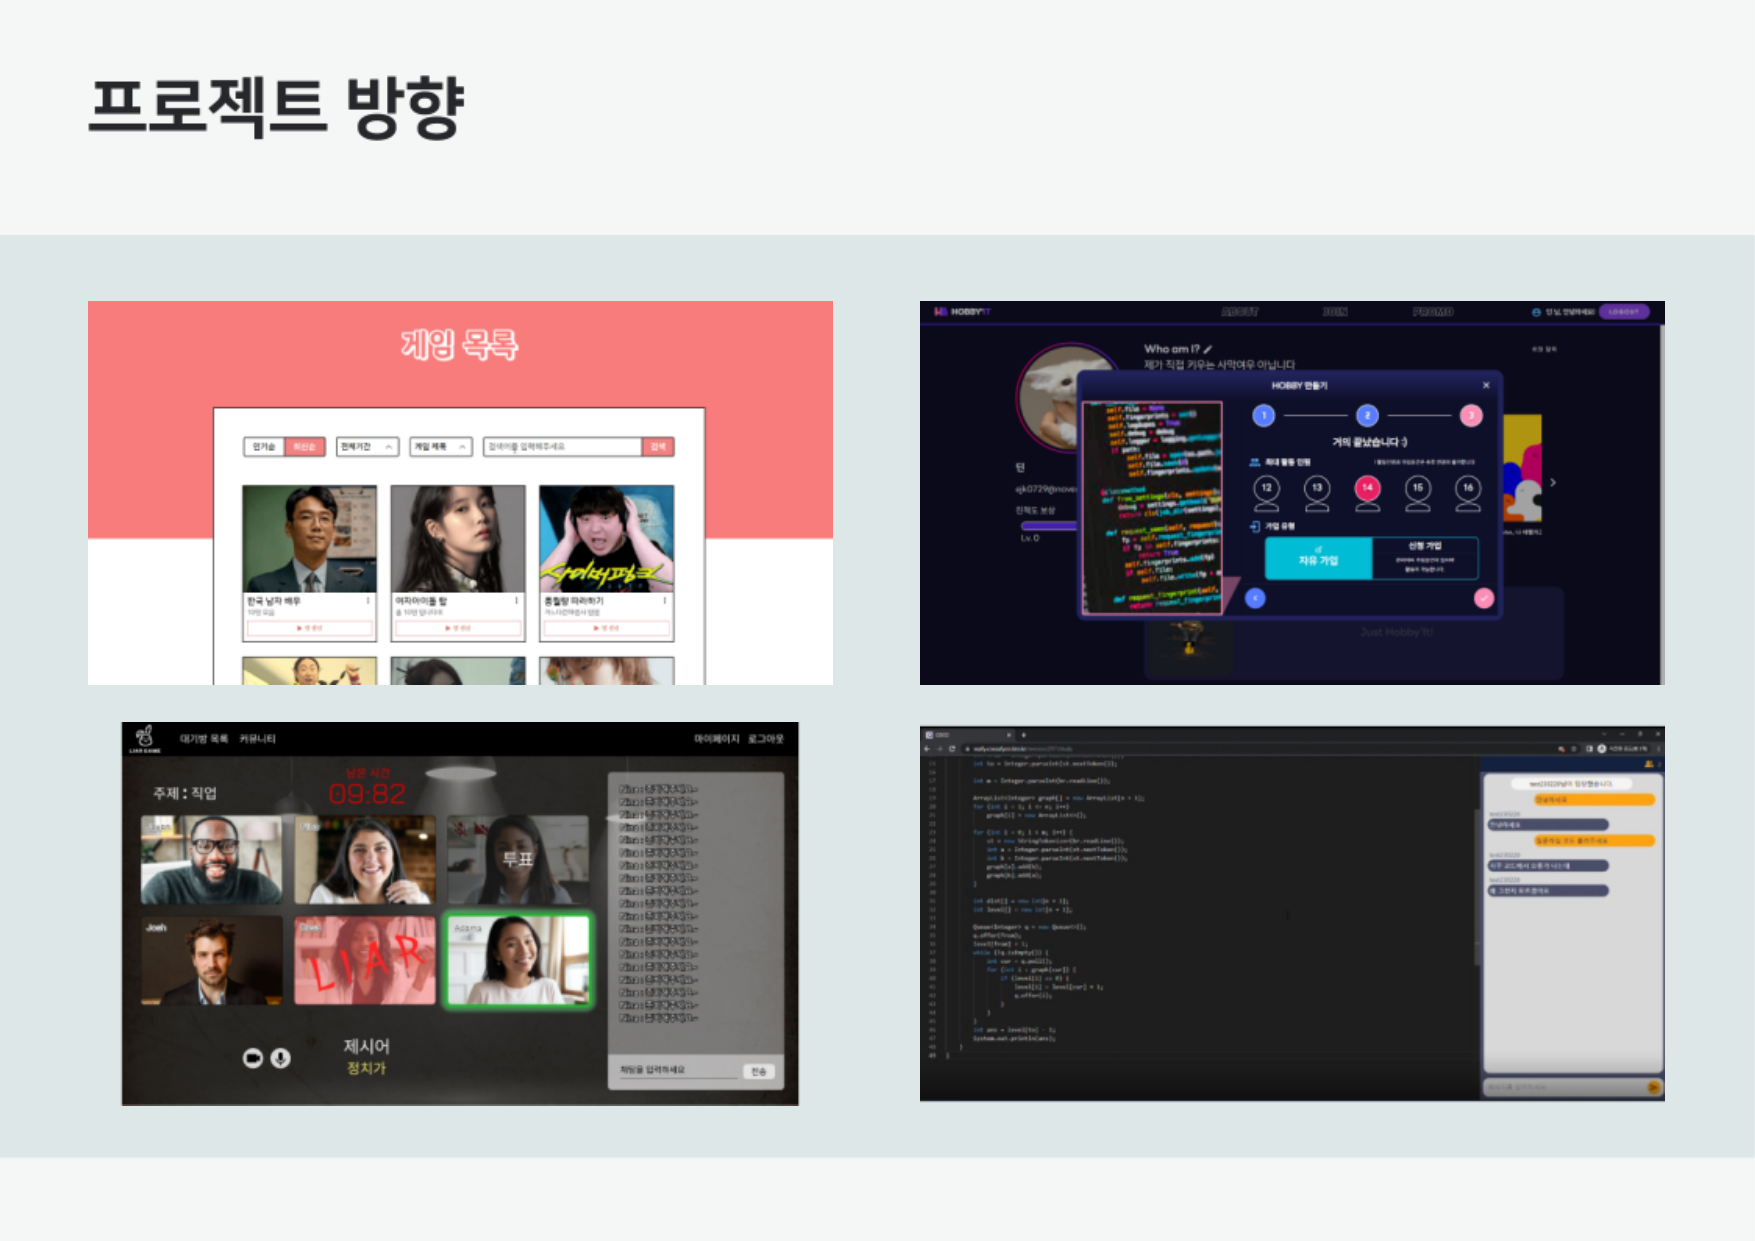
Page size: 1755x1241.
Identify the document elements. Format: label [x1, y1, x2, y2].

text_box [88, 721, 834, 1106]
text_box [88, 301, 834, 685]
text_box [920, 721, 1666, 1106]
picture [78, 54, 497, 190]
text_box [920, 301, 1666, 685]
text_box [0, 234, 1755, 1160]
